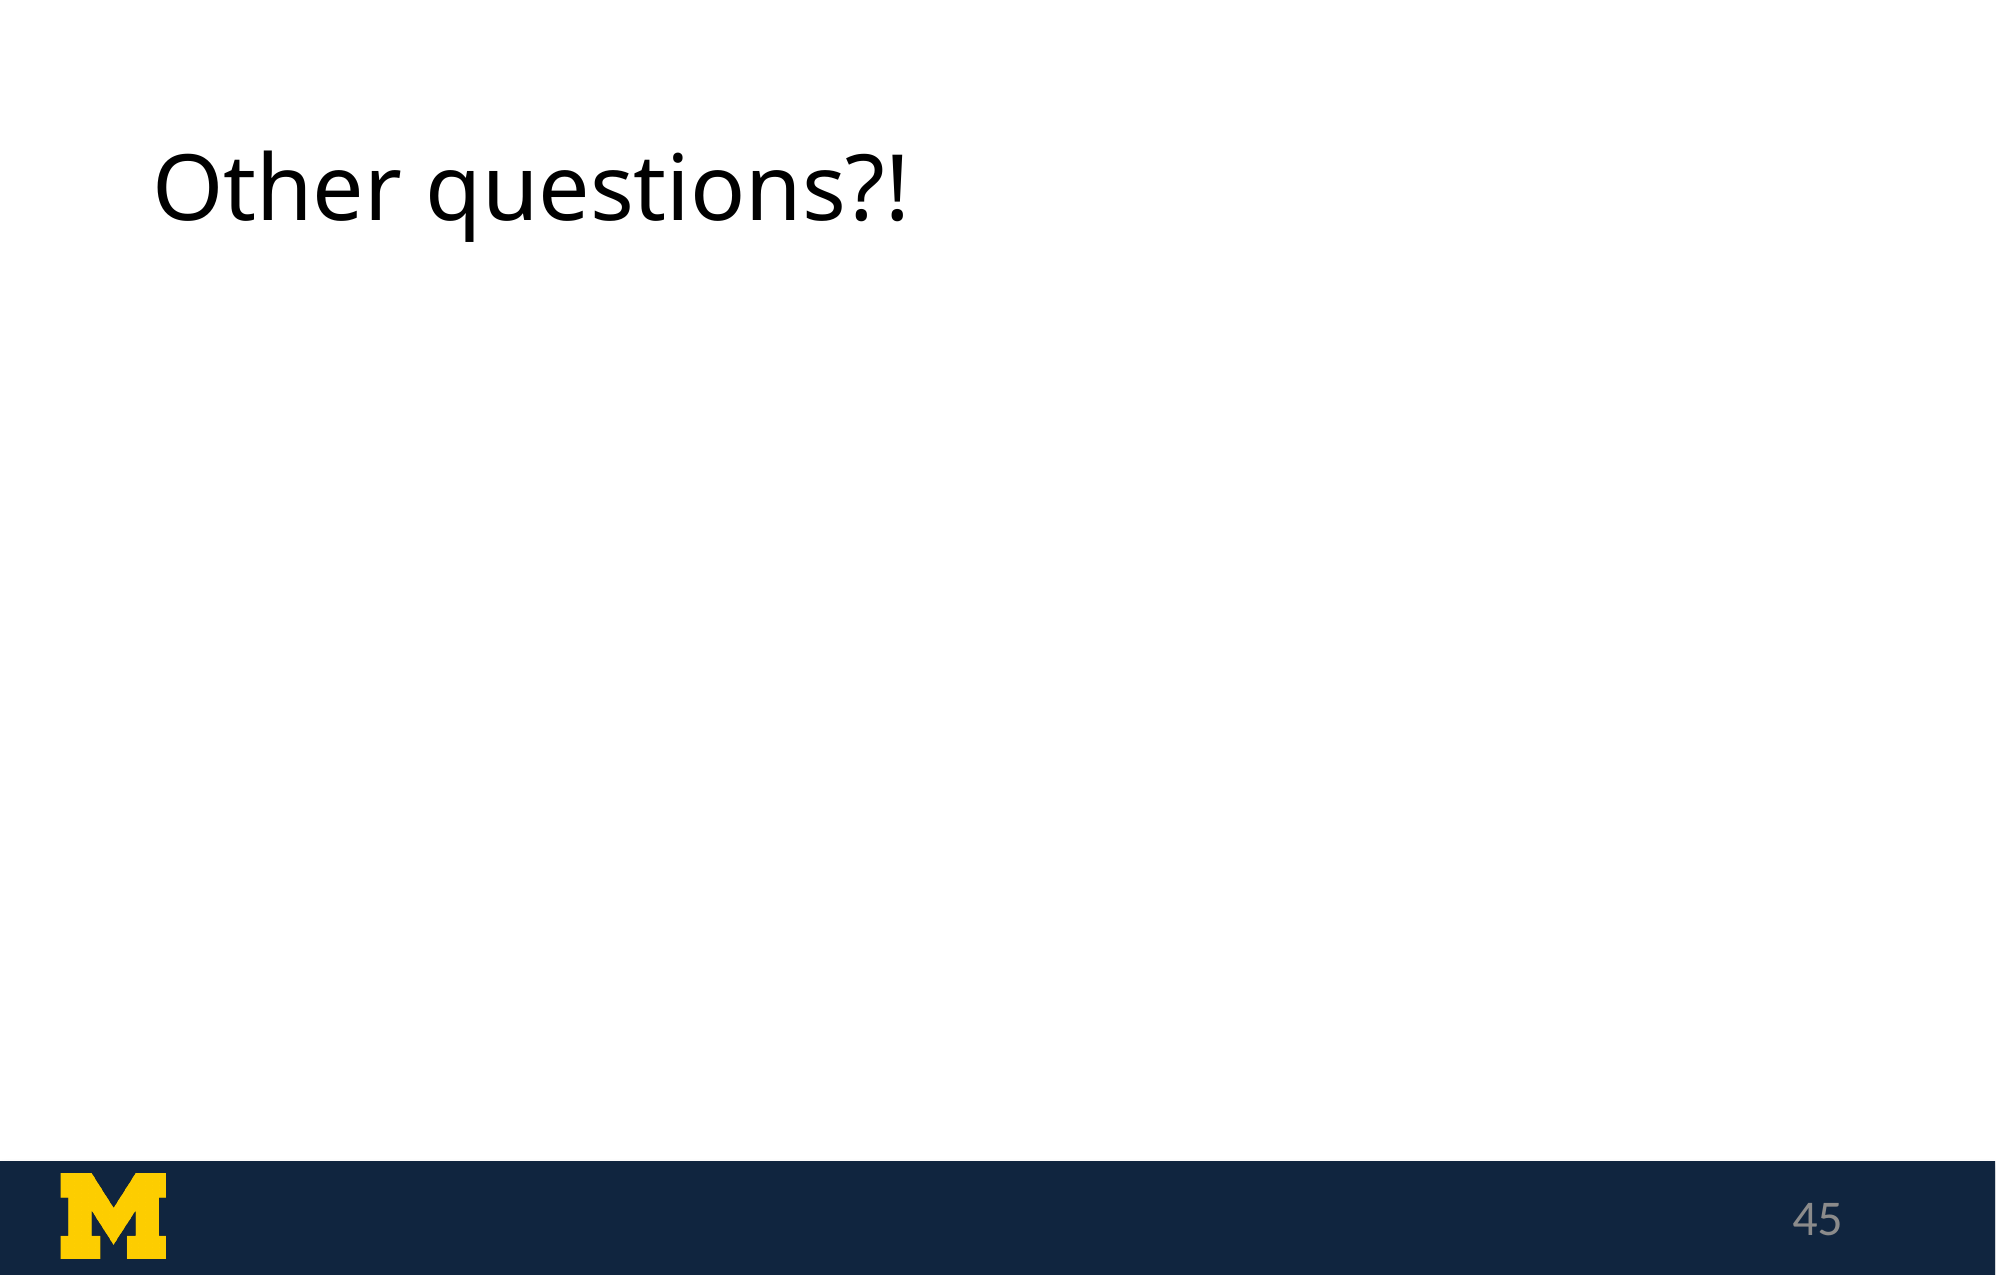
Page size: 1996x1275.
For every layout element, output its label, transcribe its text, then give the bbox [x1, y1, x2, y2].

title Other questions?! [137, 67, 1858, 315]
slide_number 45 [1408, 1181, 1858, 1250]
